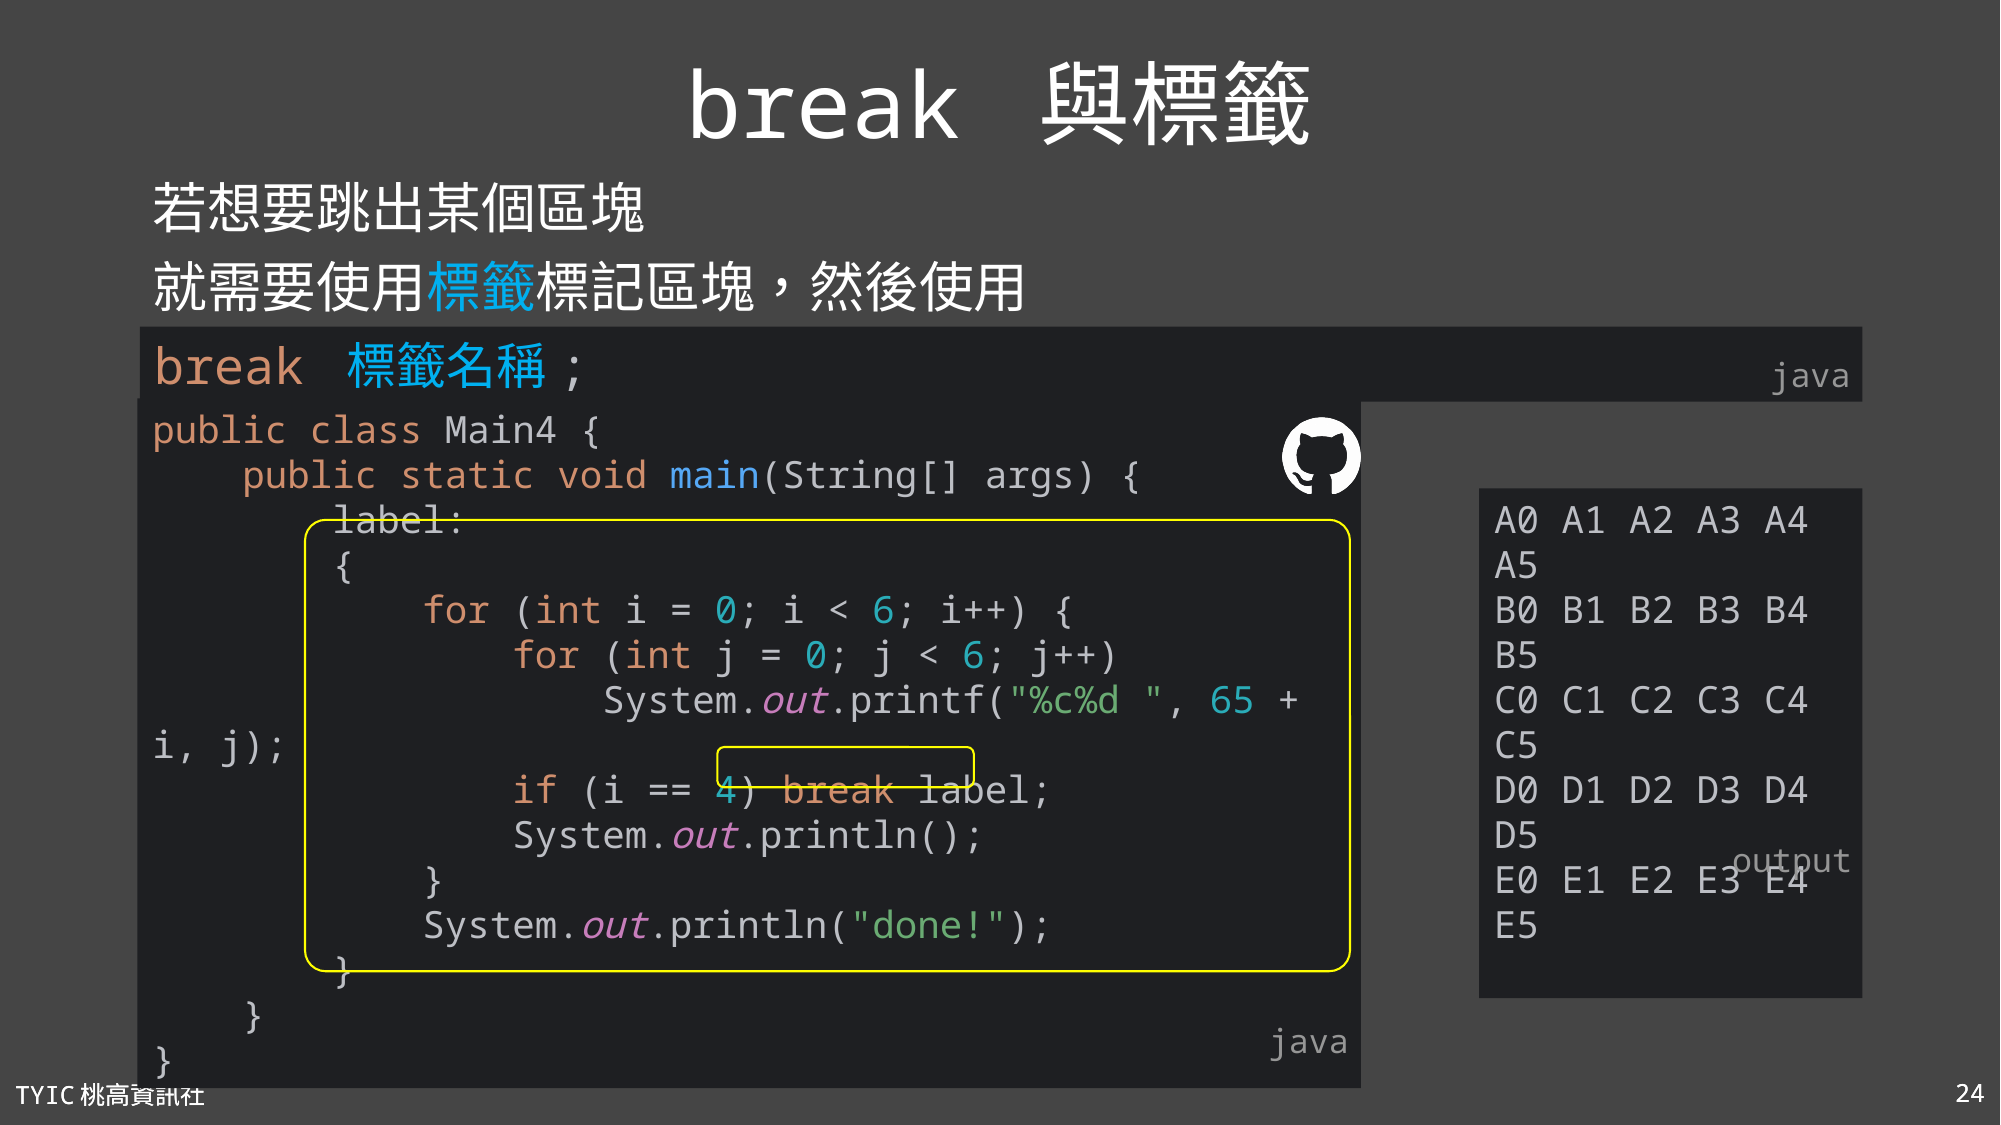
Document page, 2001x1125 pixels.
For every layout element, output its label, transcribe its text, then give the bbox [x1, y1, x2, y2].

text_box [1479, 599, 1863, 888]
title break 與標籤 [137, 0, 1863, 173]
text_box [139, 326, 1863, 402]
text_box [137, 416, 1361, 1069]
list 若想要跳出某個區塊 就需要使用標籤標記區塊，然後使用 [137, 173, 1863, 327]
